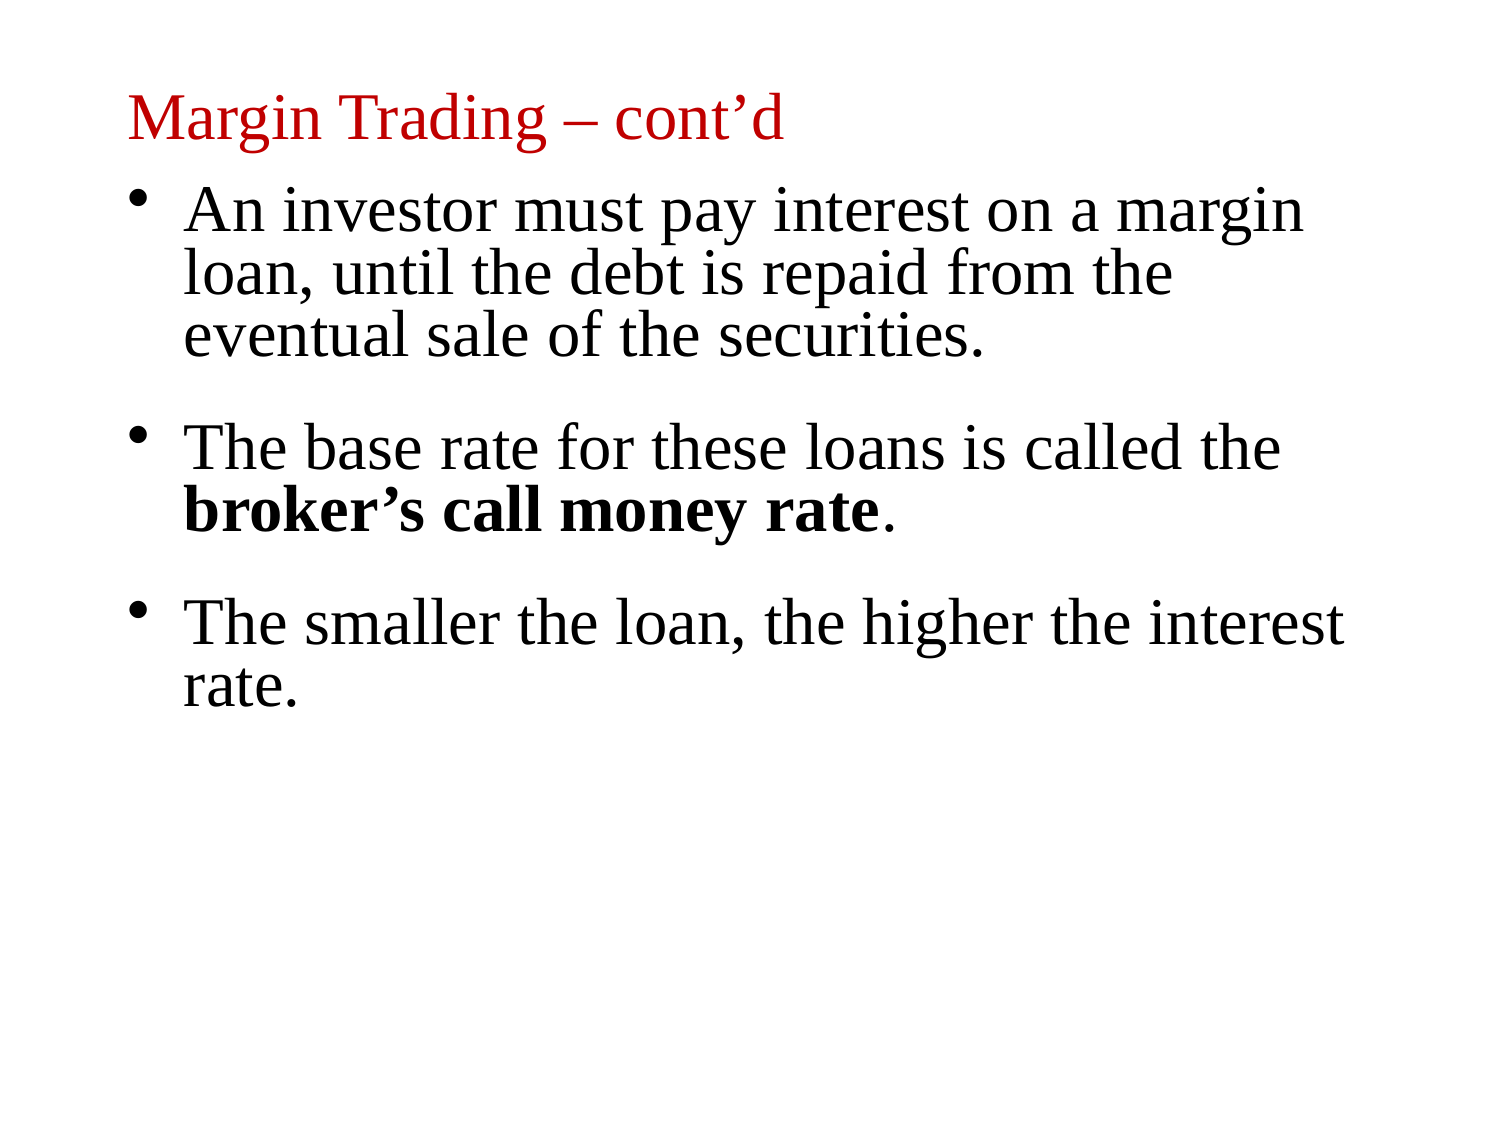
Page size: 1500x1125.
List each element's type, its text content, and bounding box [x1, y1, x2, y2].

list An investor must pay interest on a margin loan, until the debt is repaid from the eventual sale of the securities. The base rate for these loans is called the broker’s call money rate. The smaller the loan, the higher the interest rate. [112, 174, 1388, 1038]
title Margin Trading – cont’d [112, 24, 1388, 174]
